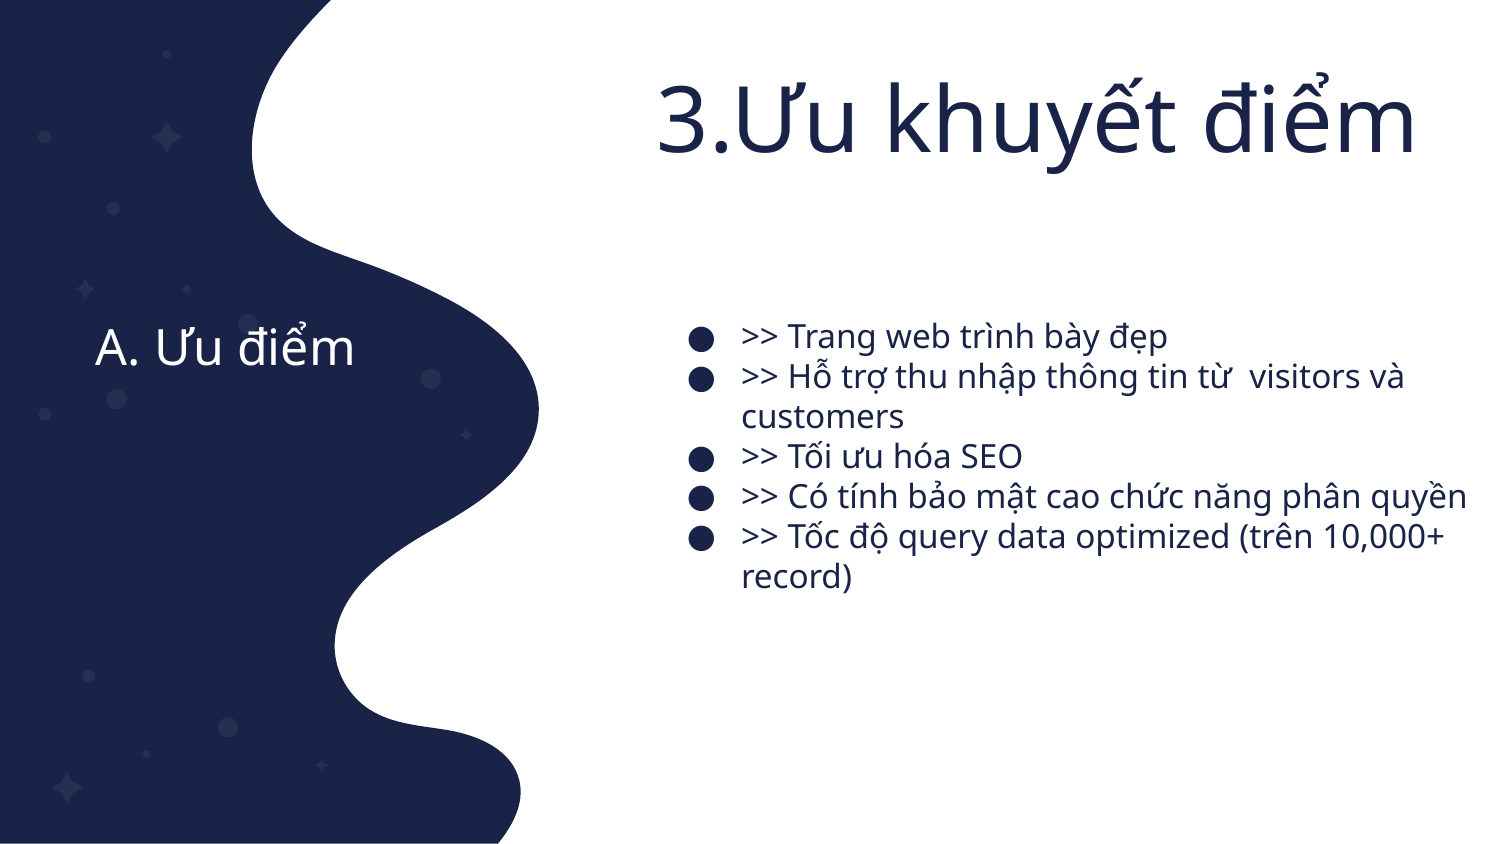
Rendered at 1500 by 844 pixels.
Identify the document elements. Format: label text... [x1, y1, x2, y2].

subtitle >> Trang web trình bày đẹp >> Hỗ trợ thu nhập thông tin từ visitors và customers >> Tối ưu hóa SEO >> Có tính bảo mật cao chức năng phân quyền >> Tốc độ query data optimized (trên 10,000+ record) [665, 315, 1491, 582]
text_box A. Ưu điểm [22, 315, 430, 371]
title 3.Ưu khuyết điểm [641, 35, 1435, 171]
